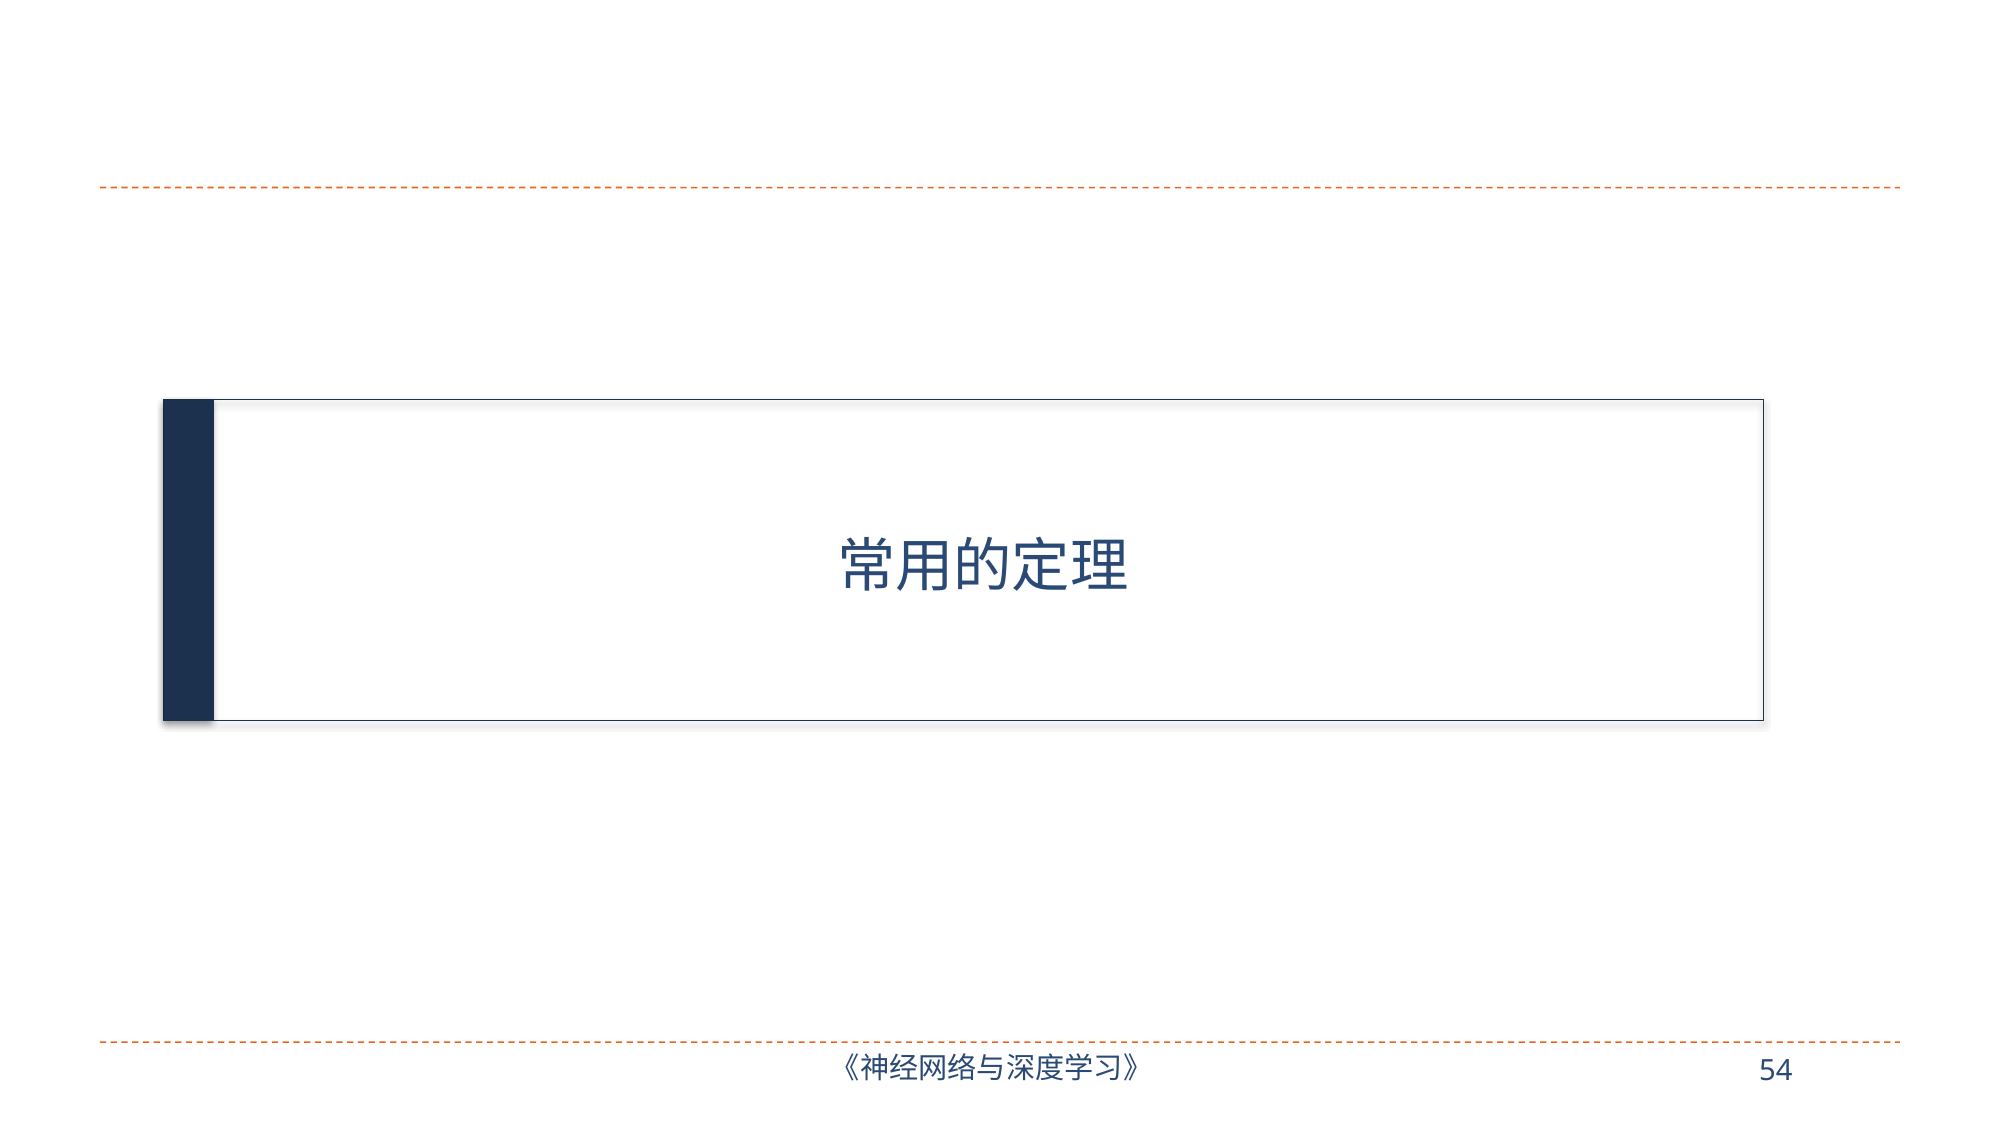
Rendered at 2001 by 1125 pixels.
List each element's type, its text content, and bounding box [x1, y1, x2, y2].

title 常用的定理 [232, 439, 1733, 688]
